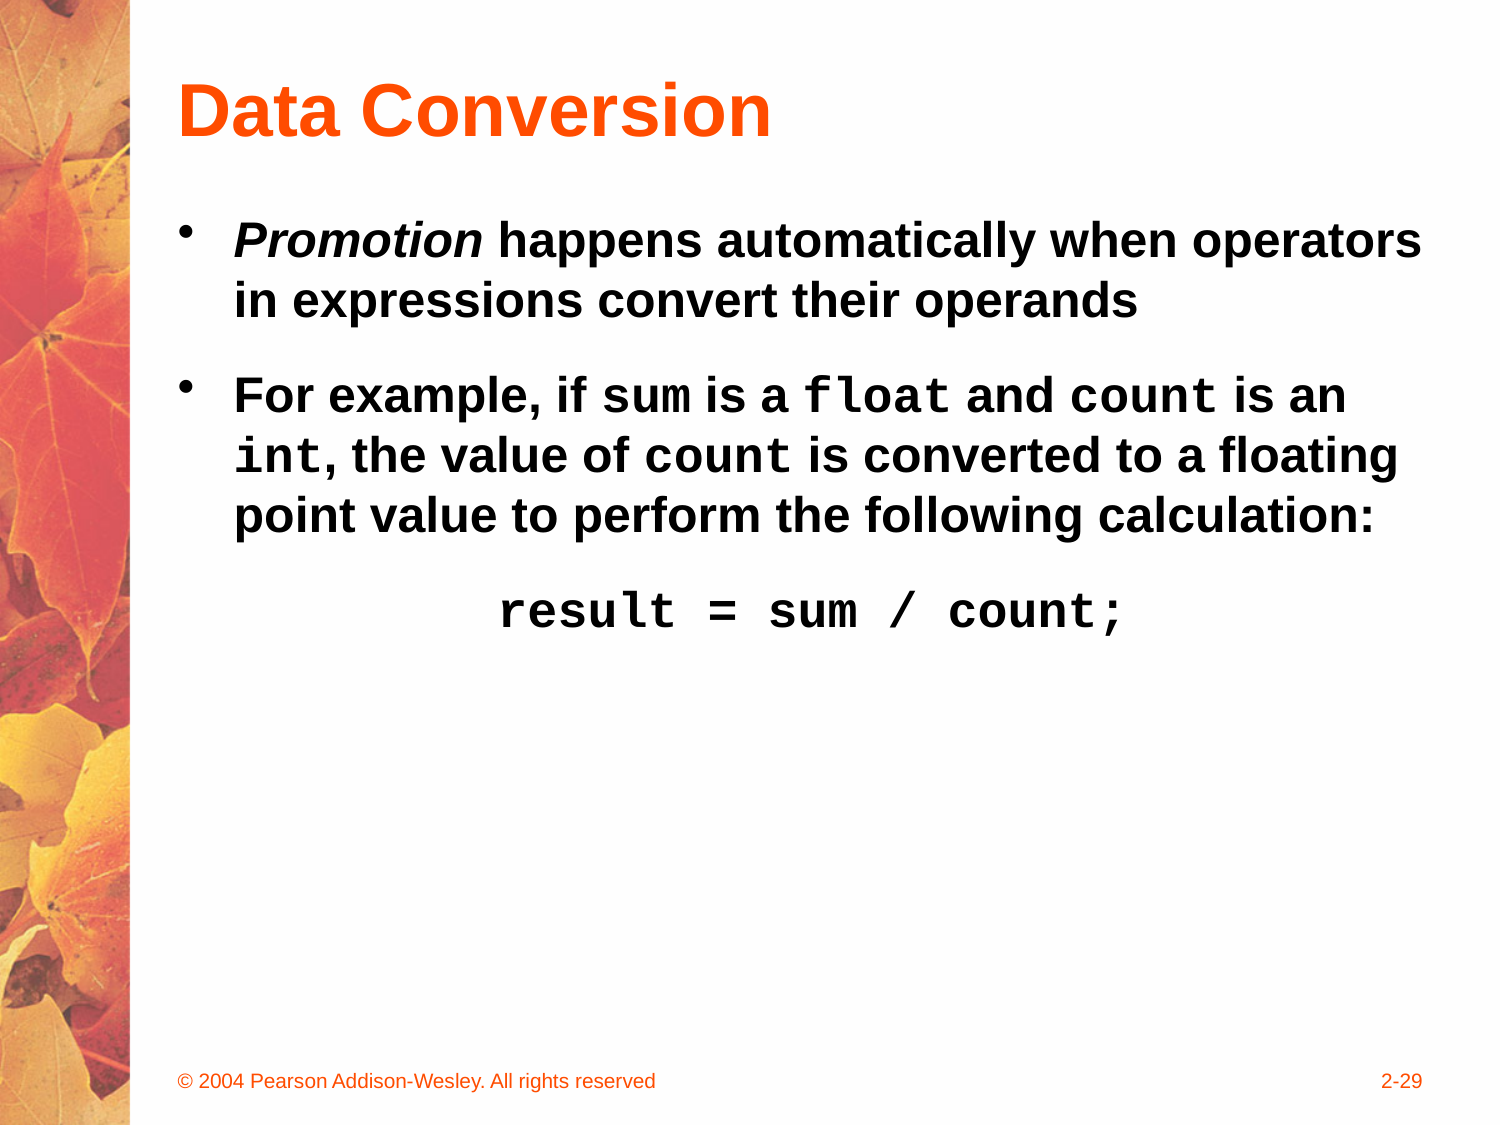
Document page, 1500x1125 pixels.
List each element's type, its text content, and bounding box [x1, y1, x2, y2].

list Promotion happens automatically when operators in expressions convert their operands For example, if sum is a float and count is an int, the value of count is converted to a floating point value to perform the following calculation: result = sum / count; [162, 199, 1463, 1013]
footer © 2004 Pearson Addison-Wesley. All rights reserved [162, 1037, 738, 1101]
title Data Conversion [162, 49, 1463, 163]
slide_number 2-29 [1124, 1037, 1438, 1101]
picture [0, 0, 1500, 1125]
